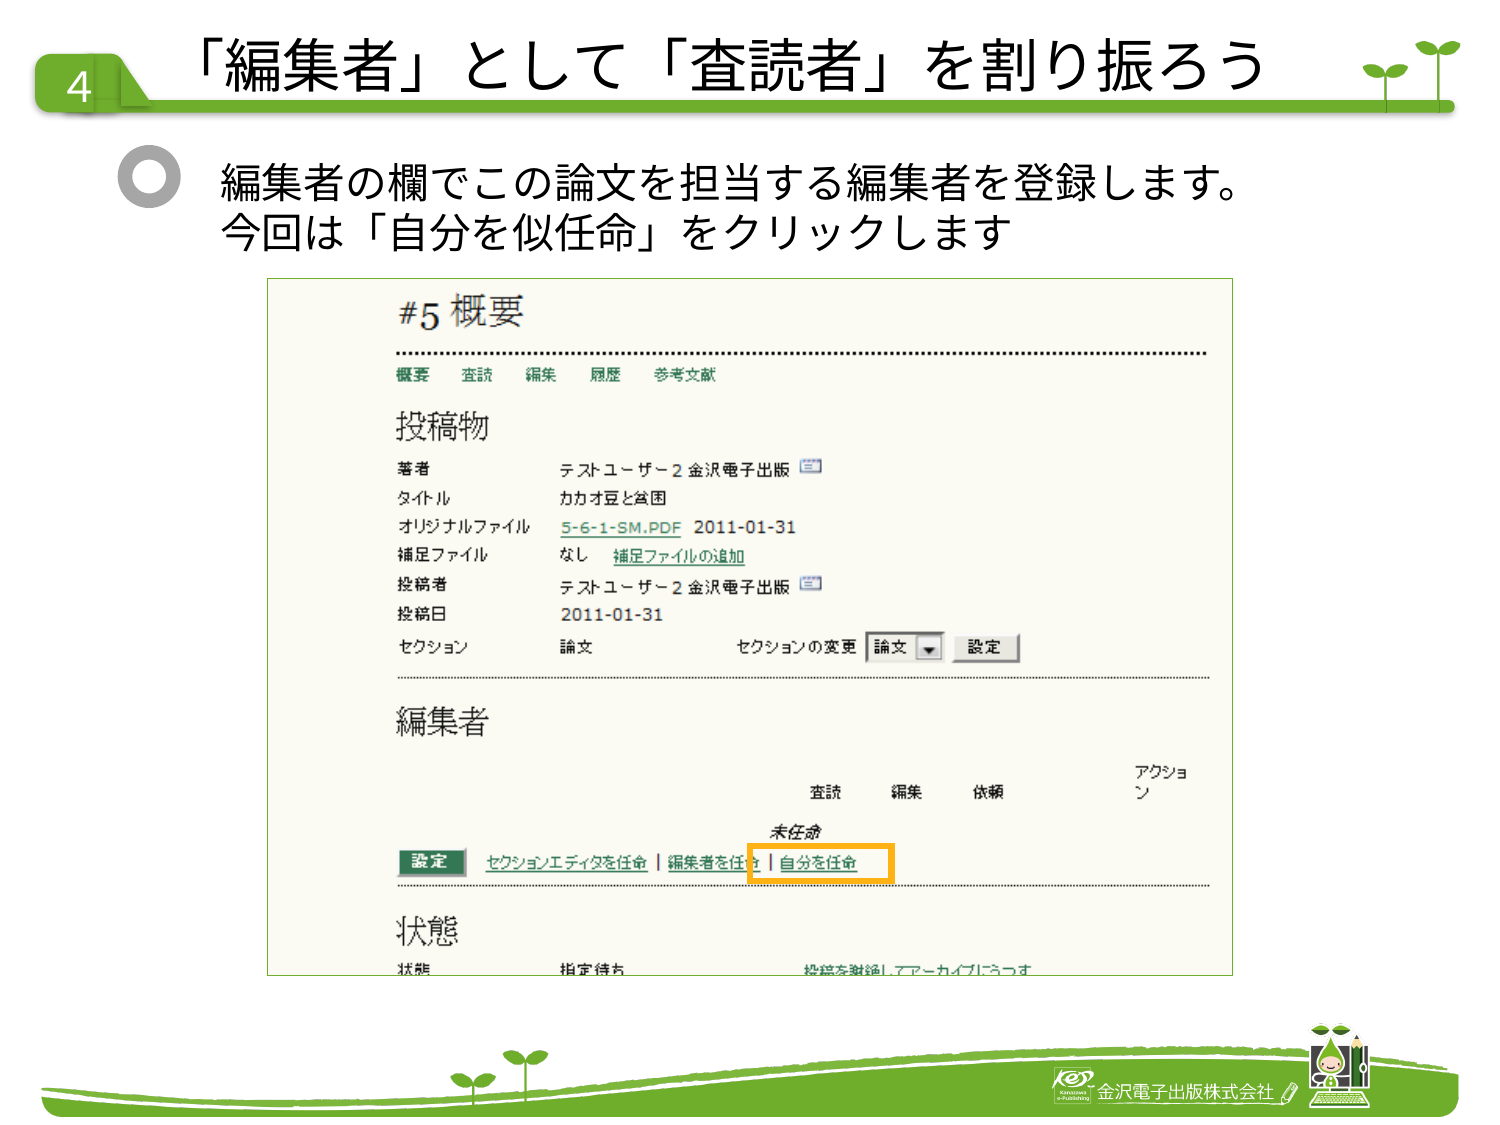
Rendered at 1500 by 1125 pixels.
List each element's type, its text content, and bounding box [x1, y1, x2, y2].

picture [41, 278, 1459, 1117]
picture [1362, 41, 1461, 113]
text_box 編集者の欄でこの論文を担当する編集者を登録します。 今回は「自分を似任命」をクリックします [205, 149, 1381, 225]
title 「編集者」として「査読者」を割り振ろう [151, 6, 1339, 107]
text_box [122, 150, 176, 203]
text_box ４ [44, 53, 116, 118]
